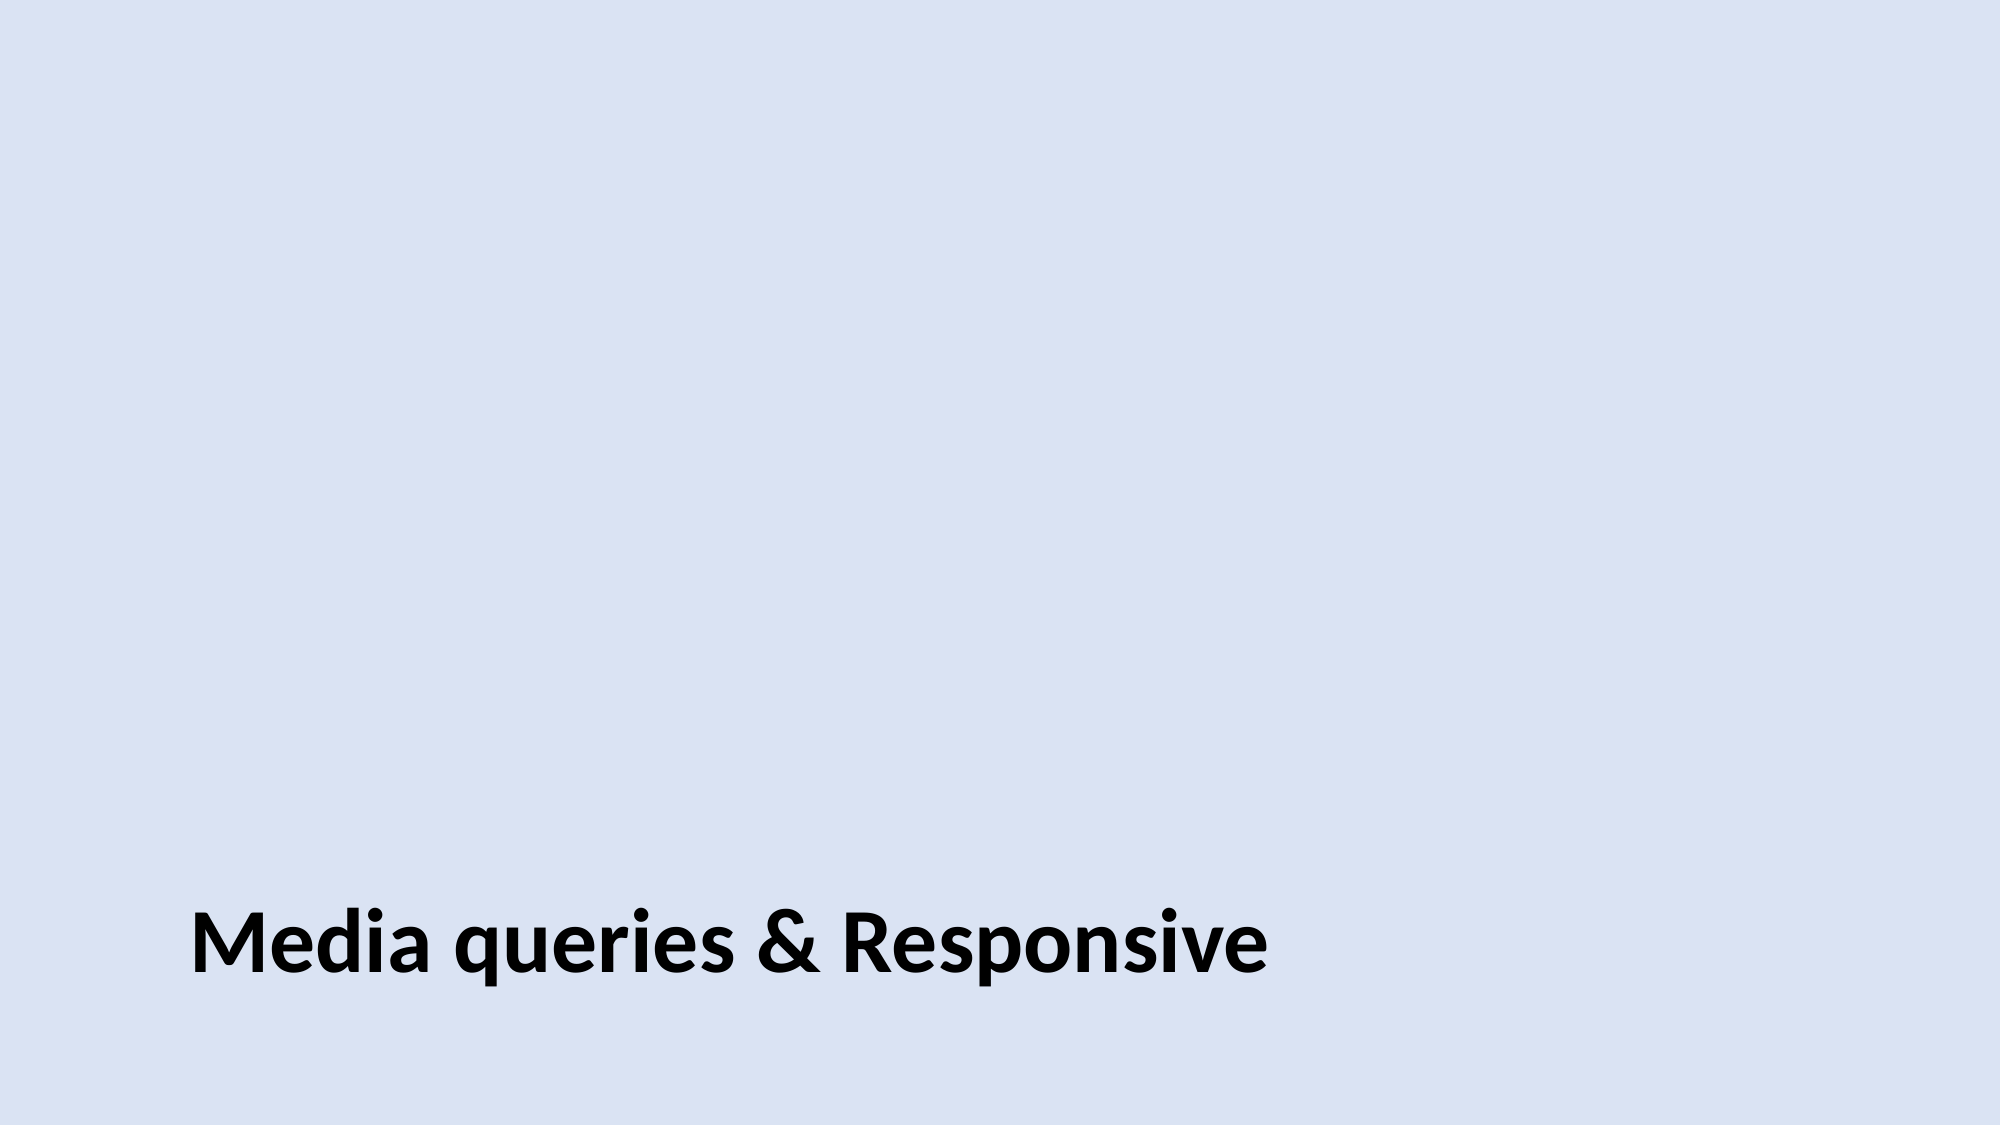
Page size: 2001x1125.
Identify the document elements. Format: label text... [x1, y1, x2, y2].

text_box Media queries & Responsive [174, 873, 1613, 999]
